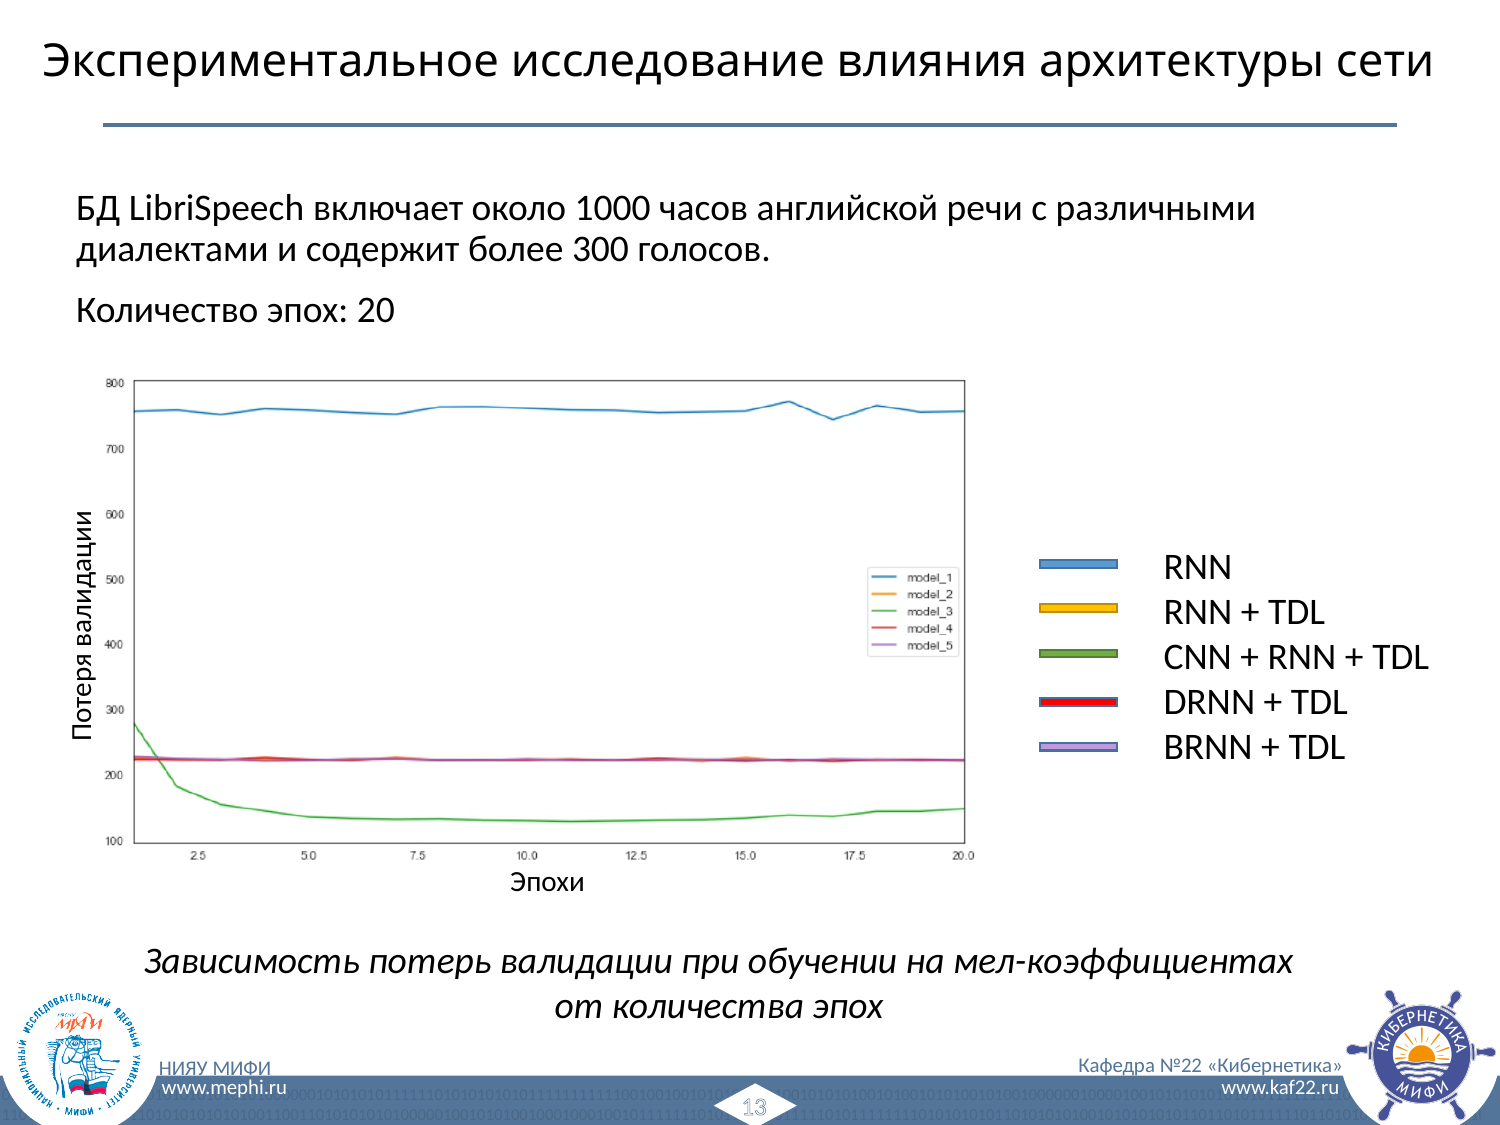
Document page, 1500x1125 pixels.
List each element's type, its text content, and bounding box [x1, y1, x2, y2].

text_box Зависимость потерь валидации при обучении на мел-коэффициентах от количества эпох [124, 929, 1315, 1034]
title Экспериментальное исследование влияния архитектуры сети [25, 5, 1453, 119]
picture [61, 370, 992, 899]
slide_number 13 [719, 1081, 790, 1125]
text_box [1039, 603, 1118, 613]
picture [16, 989, 143, 1120]
text_box [1039, 697, 1118, 707]
text_box БД LibriSpeech включает около 1000 часов английской речи с различными диалектами и содержит более 300 голосов. Количество эпох: 20 [61, 180, 1448, 391]
text_box [1039, 742, 1118, 752]
text_box [1039, 559, 1118, 569]
text_box RNN RNN + TDL CNN + RNN + TDL DRNN + TDL BRNN + TDL [1148, 534, 1480, 775]
picture [1346, 990, 1496, 1121]
text_box [1039, 649, 1118, 658]
